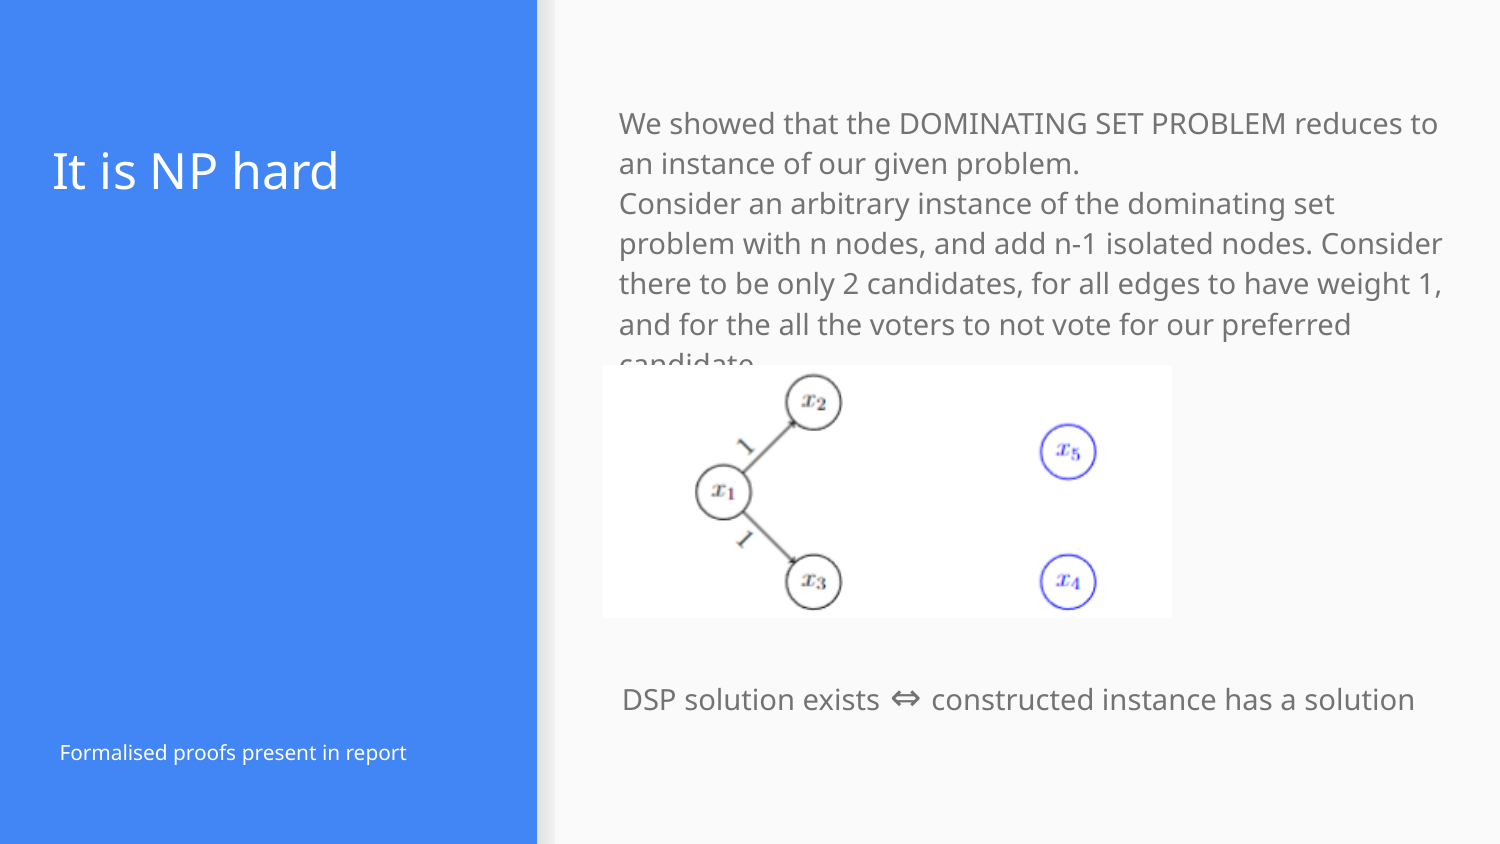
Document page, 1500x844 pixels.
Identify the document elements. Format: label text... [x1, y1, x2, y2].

picture [603, 365, 1172, 618]
title It is NP hard [37, 58, 498, 216]
text_box We showed that the DOMINATING SET PROBLEM reduces to an instance of our given problem. Consider an arbitrary instance of the dominating set problem with n nodes, and add n-1 isolated nodes. Consider there to be only 2 candidates, for all edges to have weight 1, and for the all the voters to not vote for our preferred candidate [603, 84, 1470, 383]
text_box Formalised proofs present in report [44, 725, 469, 802]
text_box DSP solution exists ⇔ constructed instance has a solution [606, 657, 1435, 759]
